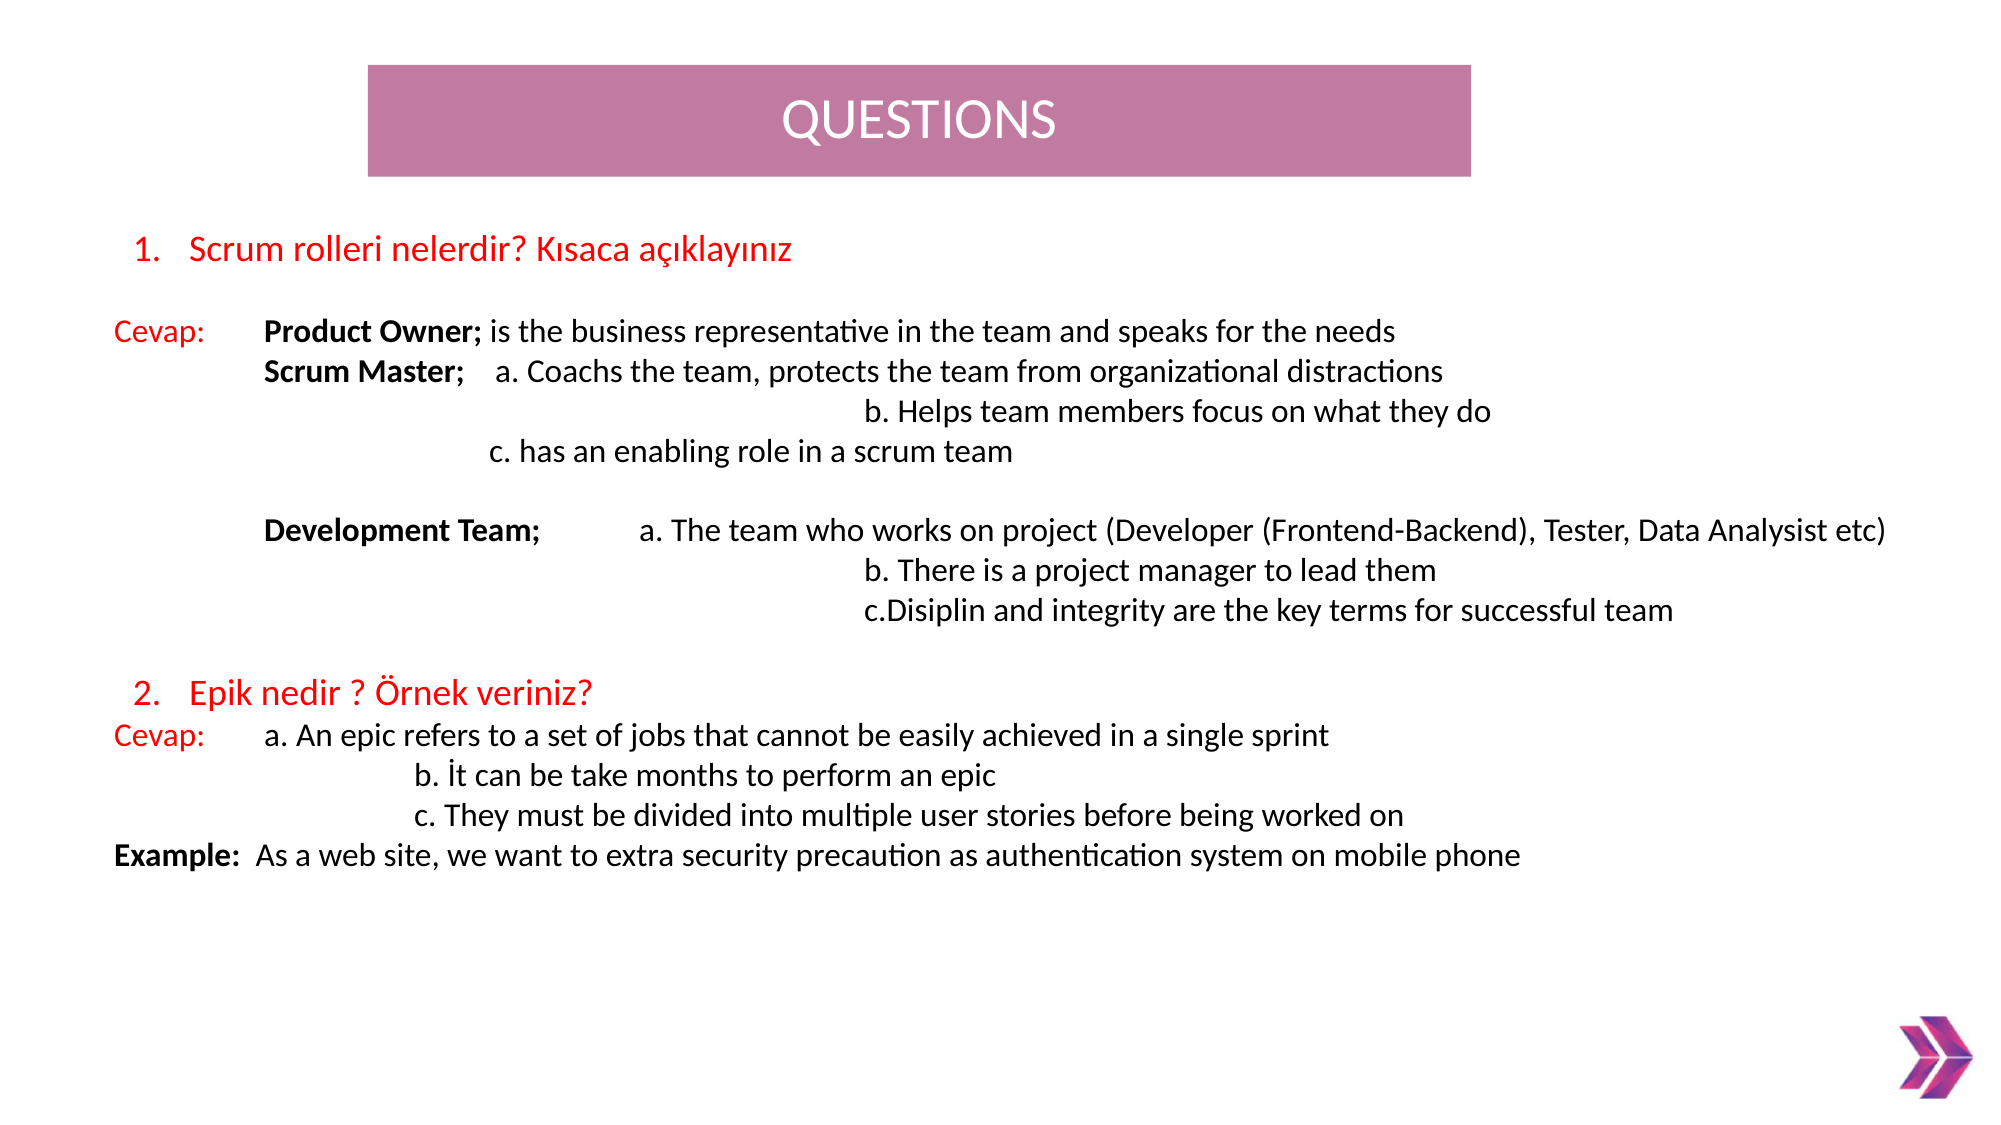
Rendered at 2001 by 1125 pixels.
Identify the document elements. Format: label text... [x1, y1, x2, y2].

text_box QUESTIONS [367, 64, 1472, 177]
picture [1862, 999, 2000, 1125]
text_box Scrum rolleri nelerdir? Kısaca açıklayınız Cevap: Product Owner; is the business representative in the team and speaks for the needs Scrum Master; a. Coachs the team, protects the team from organizational distractions b. Helps team members focus on what they do c. has an enabling role in a scrum team Development Team; a. The team who works on project (Developer (Frontend-Backend), Tester, Data Analysist etc) b. There is a project manager to lead them c.Disiplin and integrity are the key terms for successful team Epik nedir ? Örnek veriniz? Cevap: a. An epic refers to a set of jobs that cannot be easily achieved in a single sprint b. İt can be take months to perform an epic c. They must be divided into multiple user stories before being worked on Example: As a web site, we want to extra security precaution as authentication system on mobile phone [99, 209, 1940, 1046]
